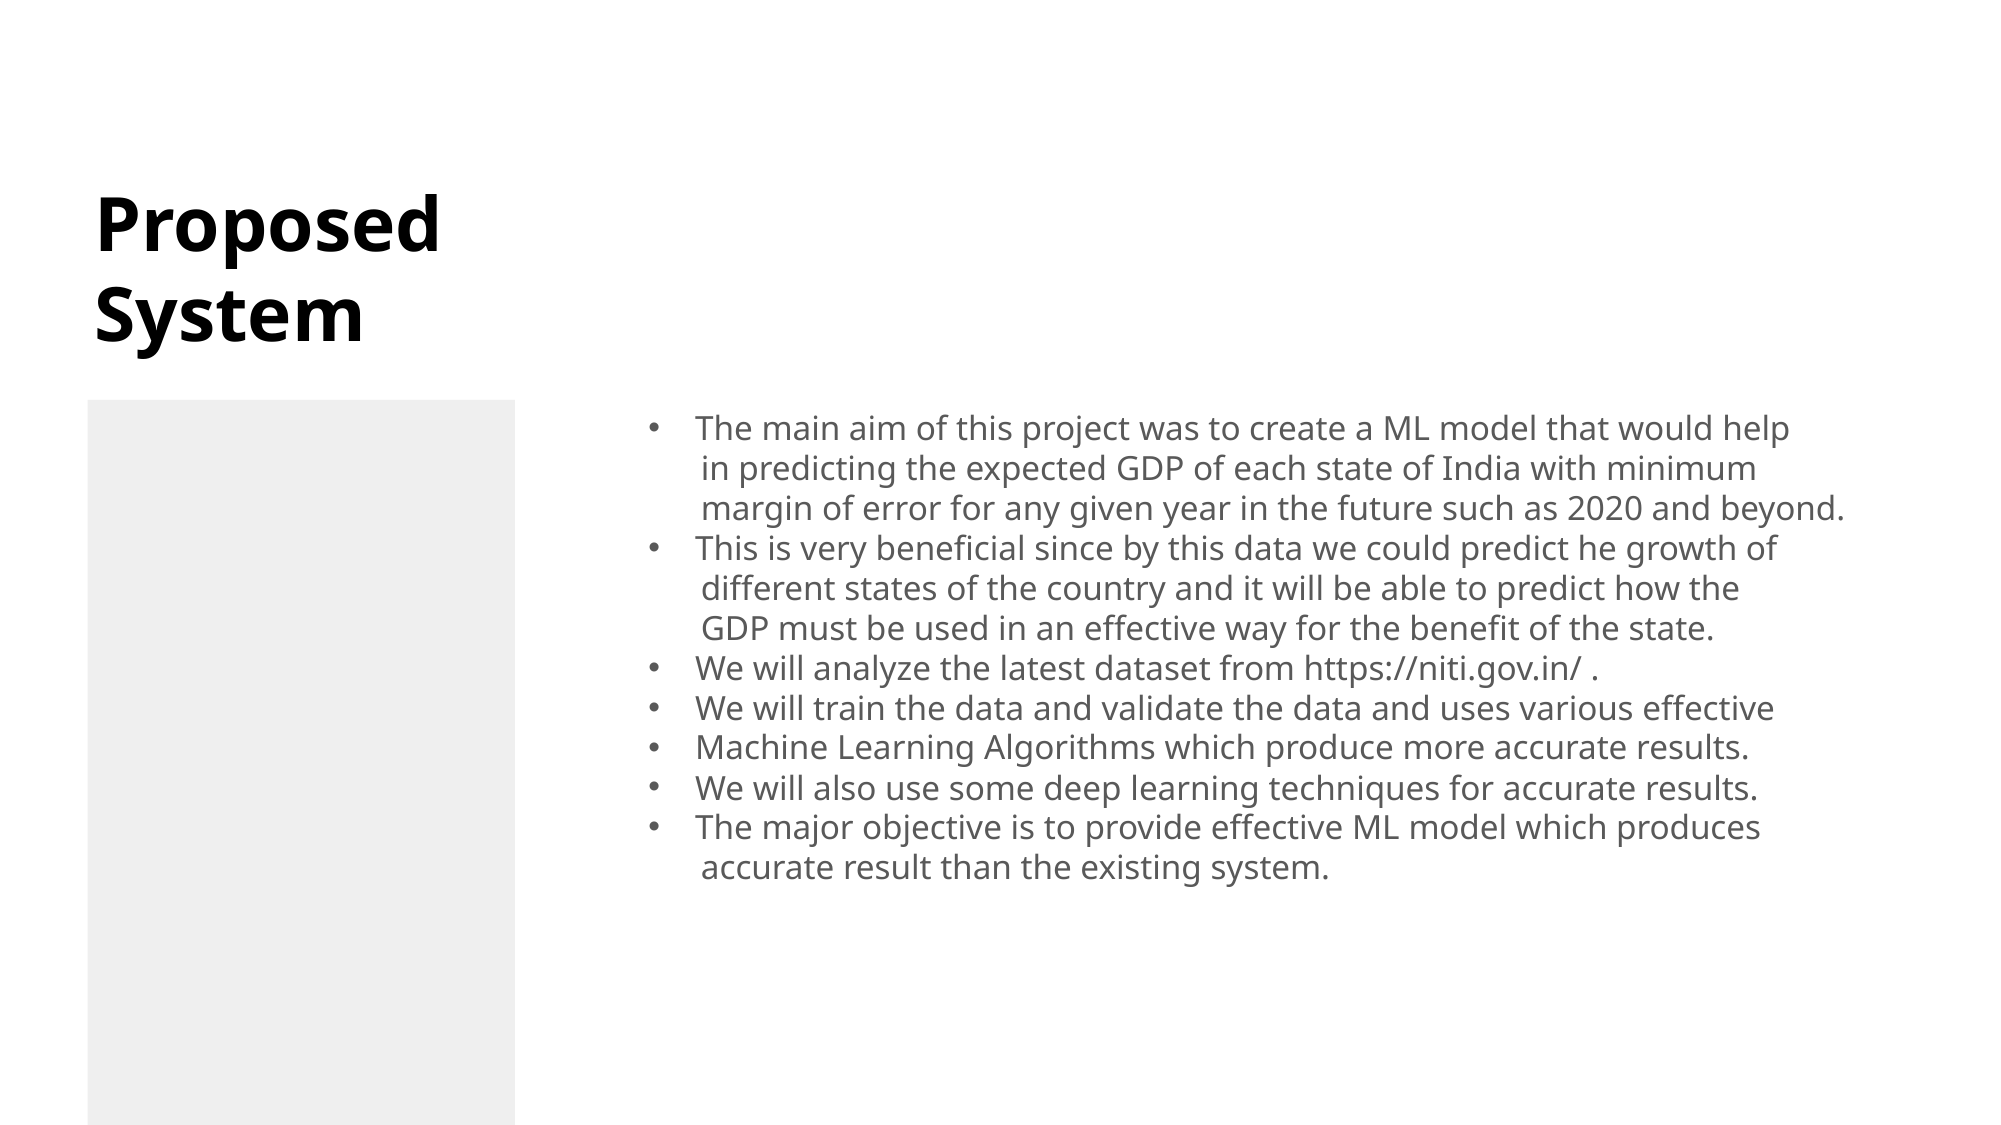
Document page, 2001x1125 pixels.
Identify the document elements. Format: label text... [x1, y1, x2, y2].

text_box [86, 399, 516, 1125]
text_box Proposed System [79, 168, 458, 364]
text_box The main aim of this project was to create a ML model that would help in predicting the expected GDP of each state of India with minimum margin of error for any given year in the future such as 2020 and beyond. This is very beneficial since by this data we could predict he growth of different states of the country and it will be able to predict how the GDP must be used in an effective way for the benefit of the state. We will analyze the latest dataset from https://niti.gov.in/ . We will train the data and validate the data and uses various effective Machine Learning Algorithms which produce more accurate results. We will also use some deep learning techniques for accurate results. The major objective is to provide effective ML model which produces accurate result than the existing system. [633, 399, 1862, 894]
